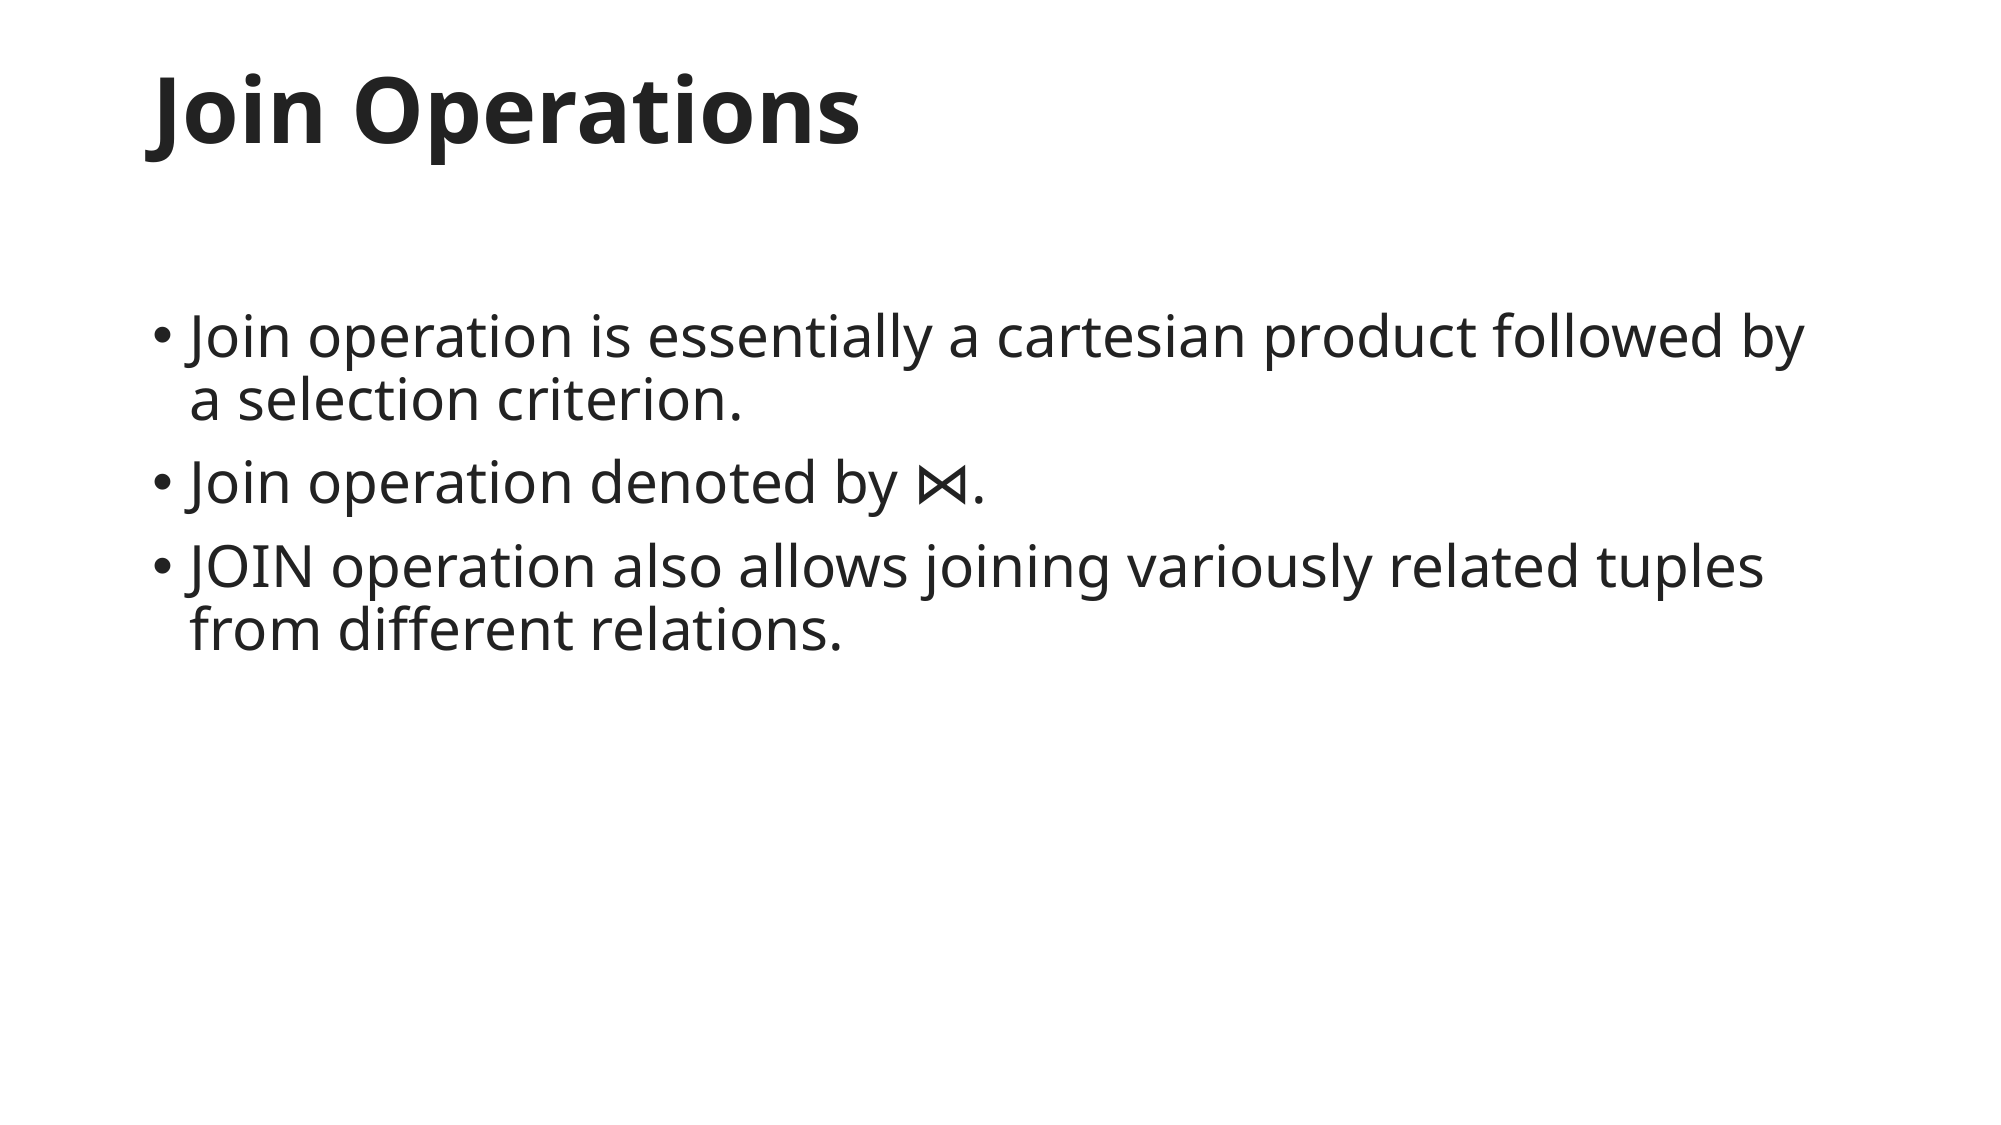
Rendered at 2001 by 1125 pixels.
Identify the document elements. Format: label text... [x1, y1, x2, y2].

title Join Operations [137, 59, 1863, 278]
list Join operation is essentially a cartesian product followed by a selection criterion. Join operation denoted by ⋈. JOIN operation also allows joining variously related tuples from different relations. [137, 299, 1863, 1014]
